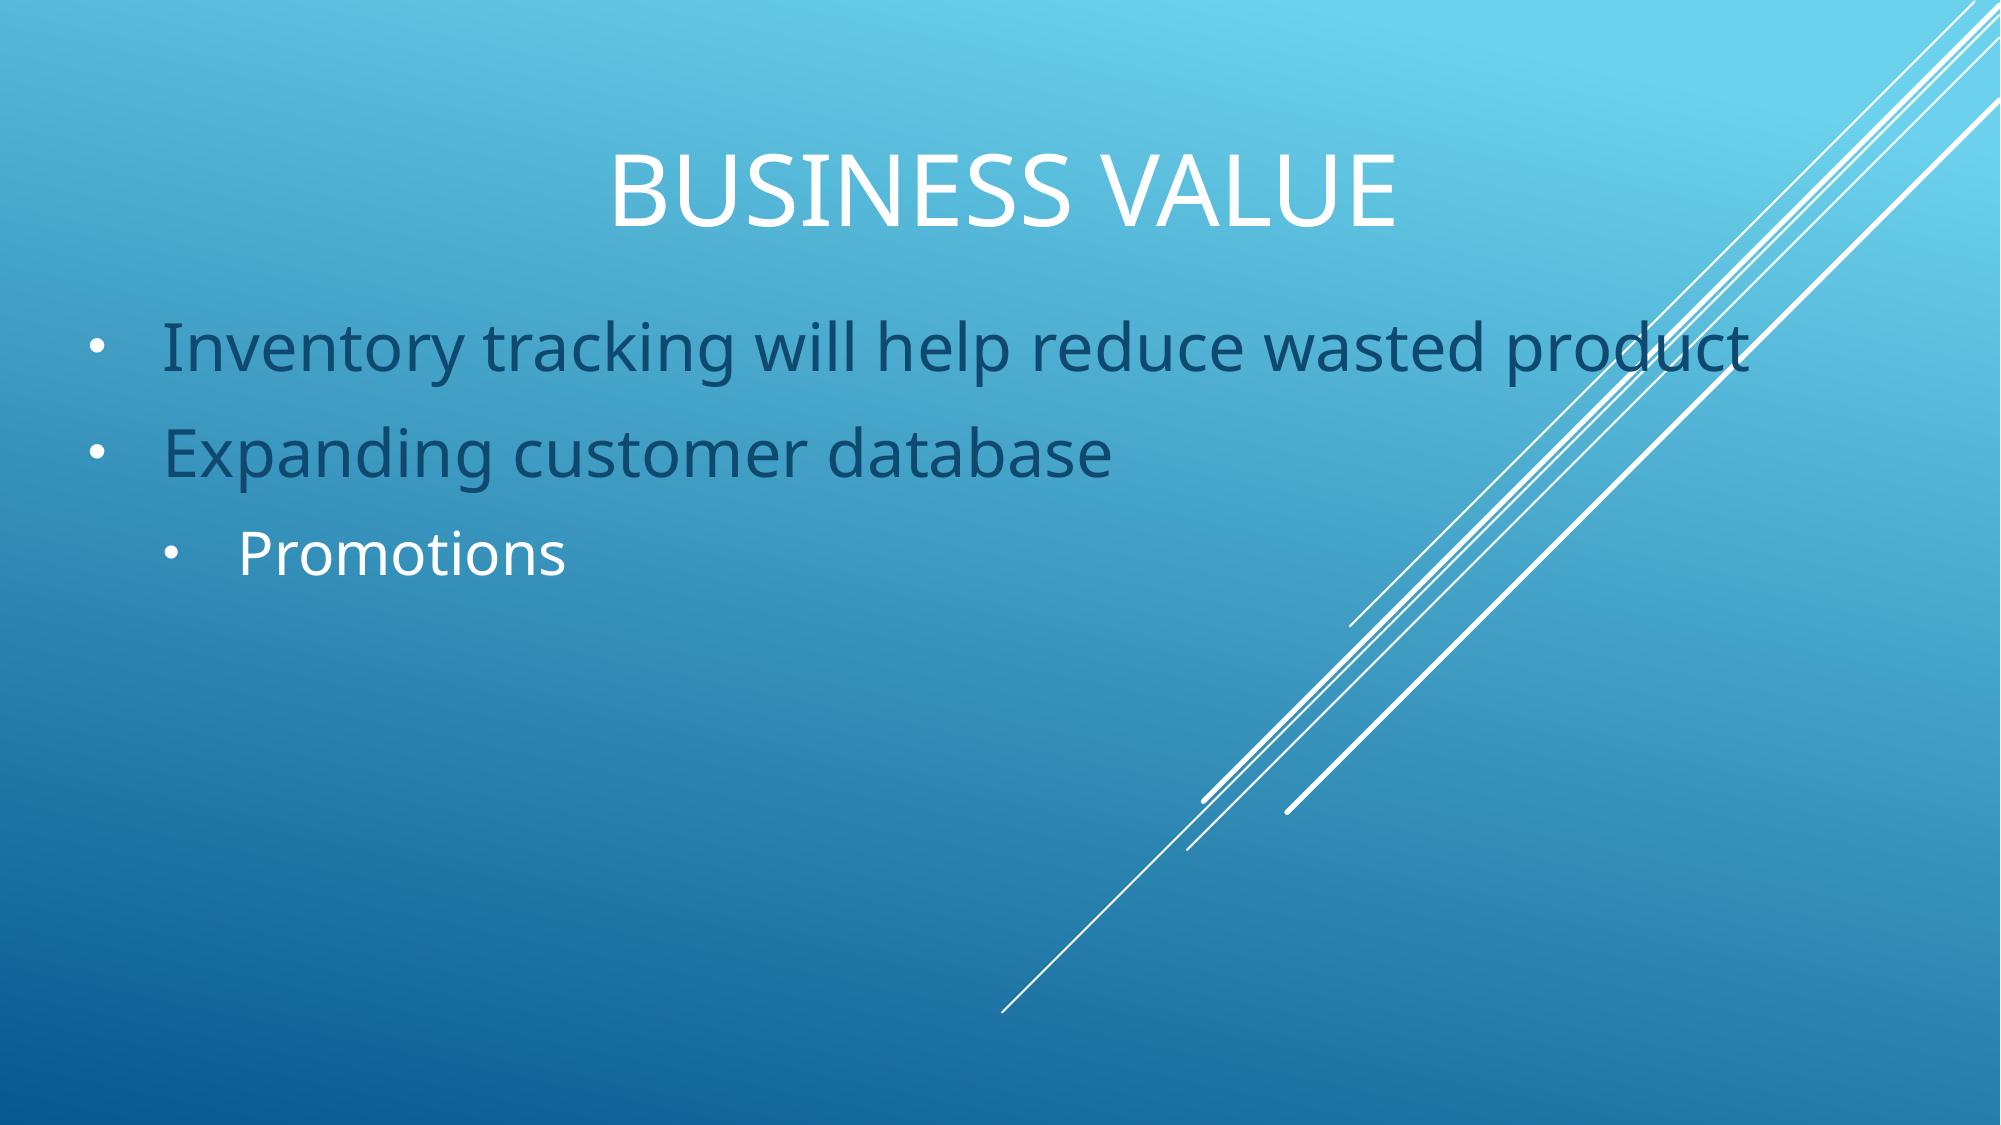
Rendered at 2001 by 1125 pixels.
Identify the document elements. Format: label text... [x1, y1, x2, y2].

subtitle Inventory tracking will help reduce wasted product Expanding customer database Promotions [72, 297, 1911, 1056]
title Business value [96, 95, 1911, 255]
